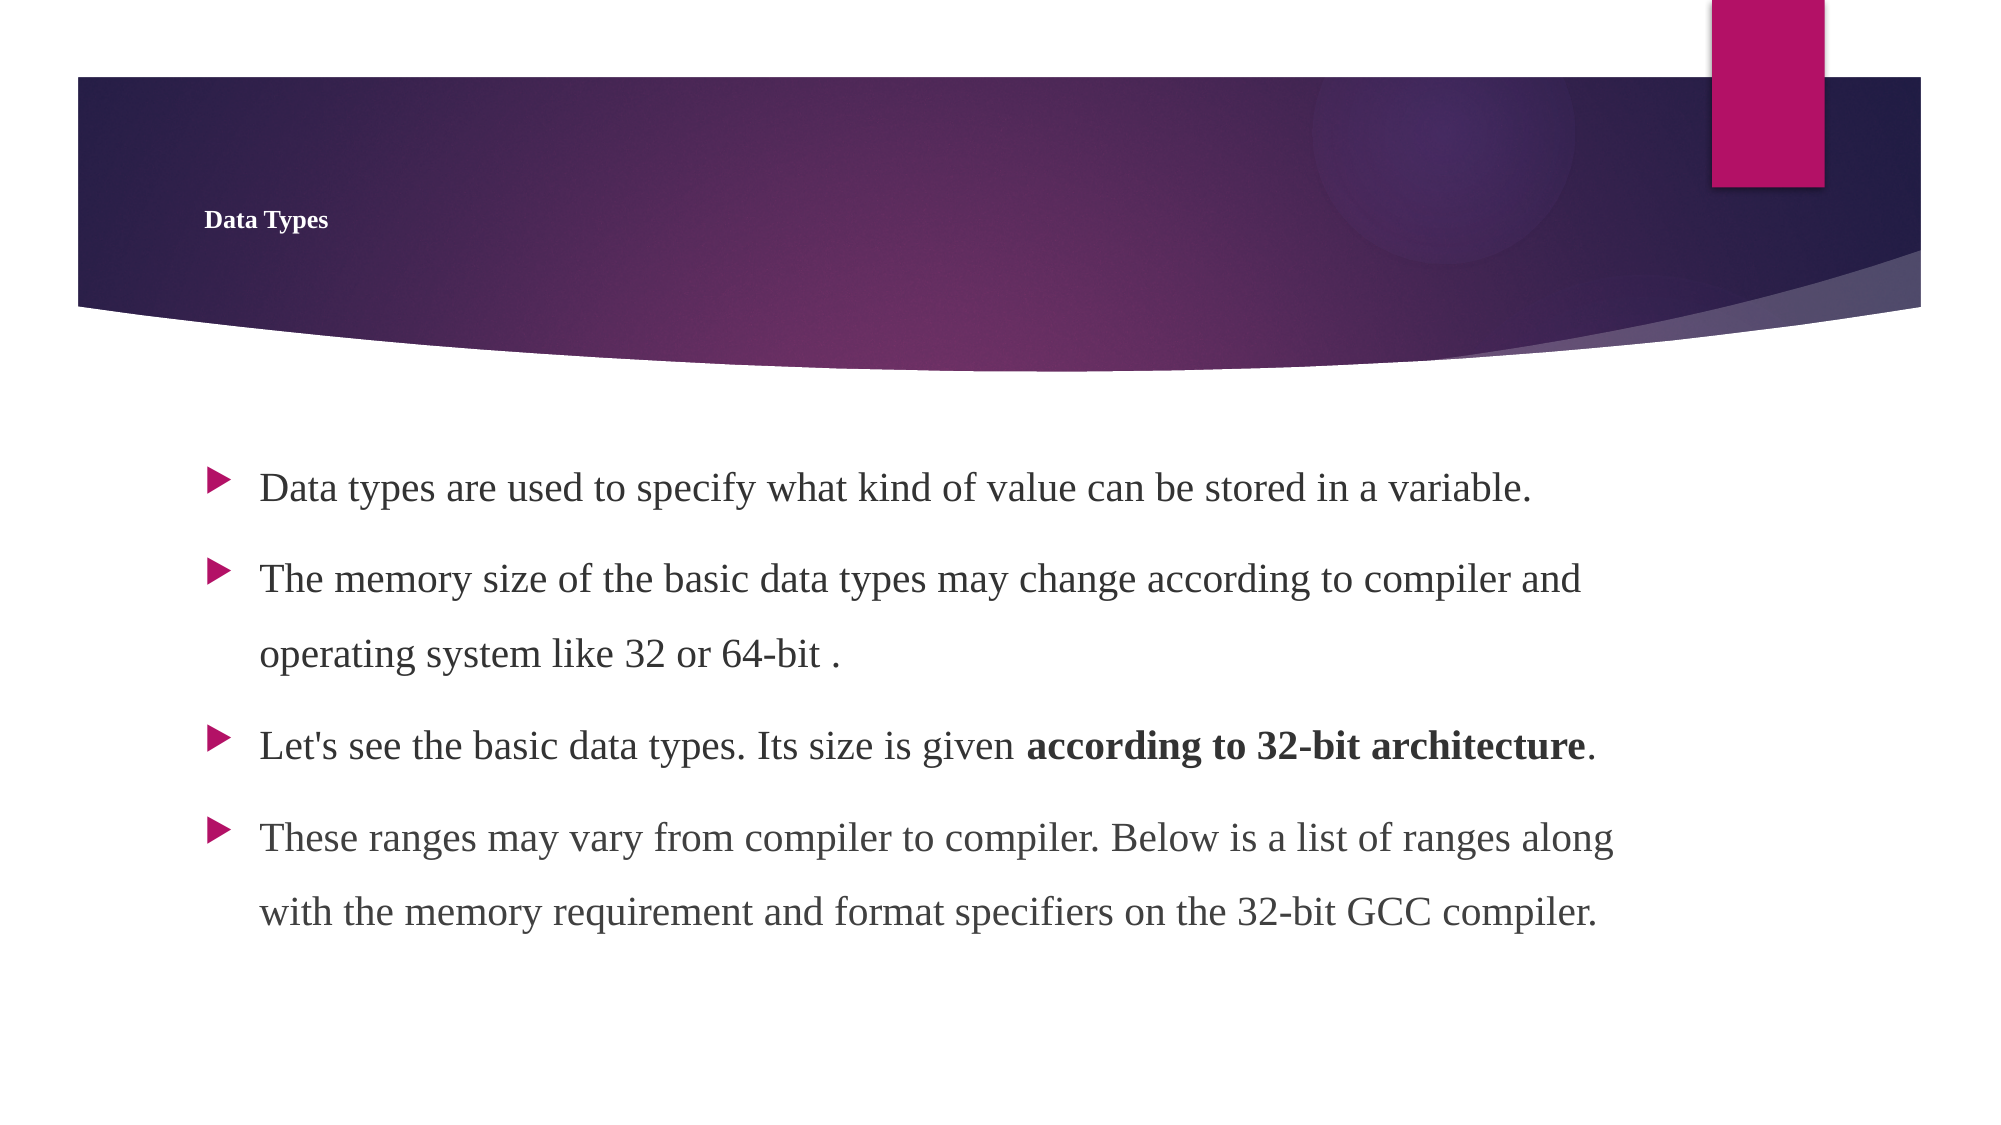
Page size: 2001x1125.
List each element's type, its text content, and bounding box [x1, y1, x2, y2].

title Data Types [189, 159, 1627, 276]
list Data types are used to specify what kind of value can be stored in a variable. The memory size of the basic data types may change according to compiler and operating system like 32 or 64-bit . Let's see the basic data types. Its size is given according to 32-bit architecture. These ranges may vary from compiler to compiler. Below is a list of ranges along with the memory requirement and format specifiers on the 32-bit GCC compiler. [189, 427, 1638, 988]
